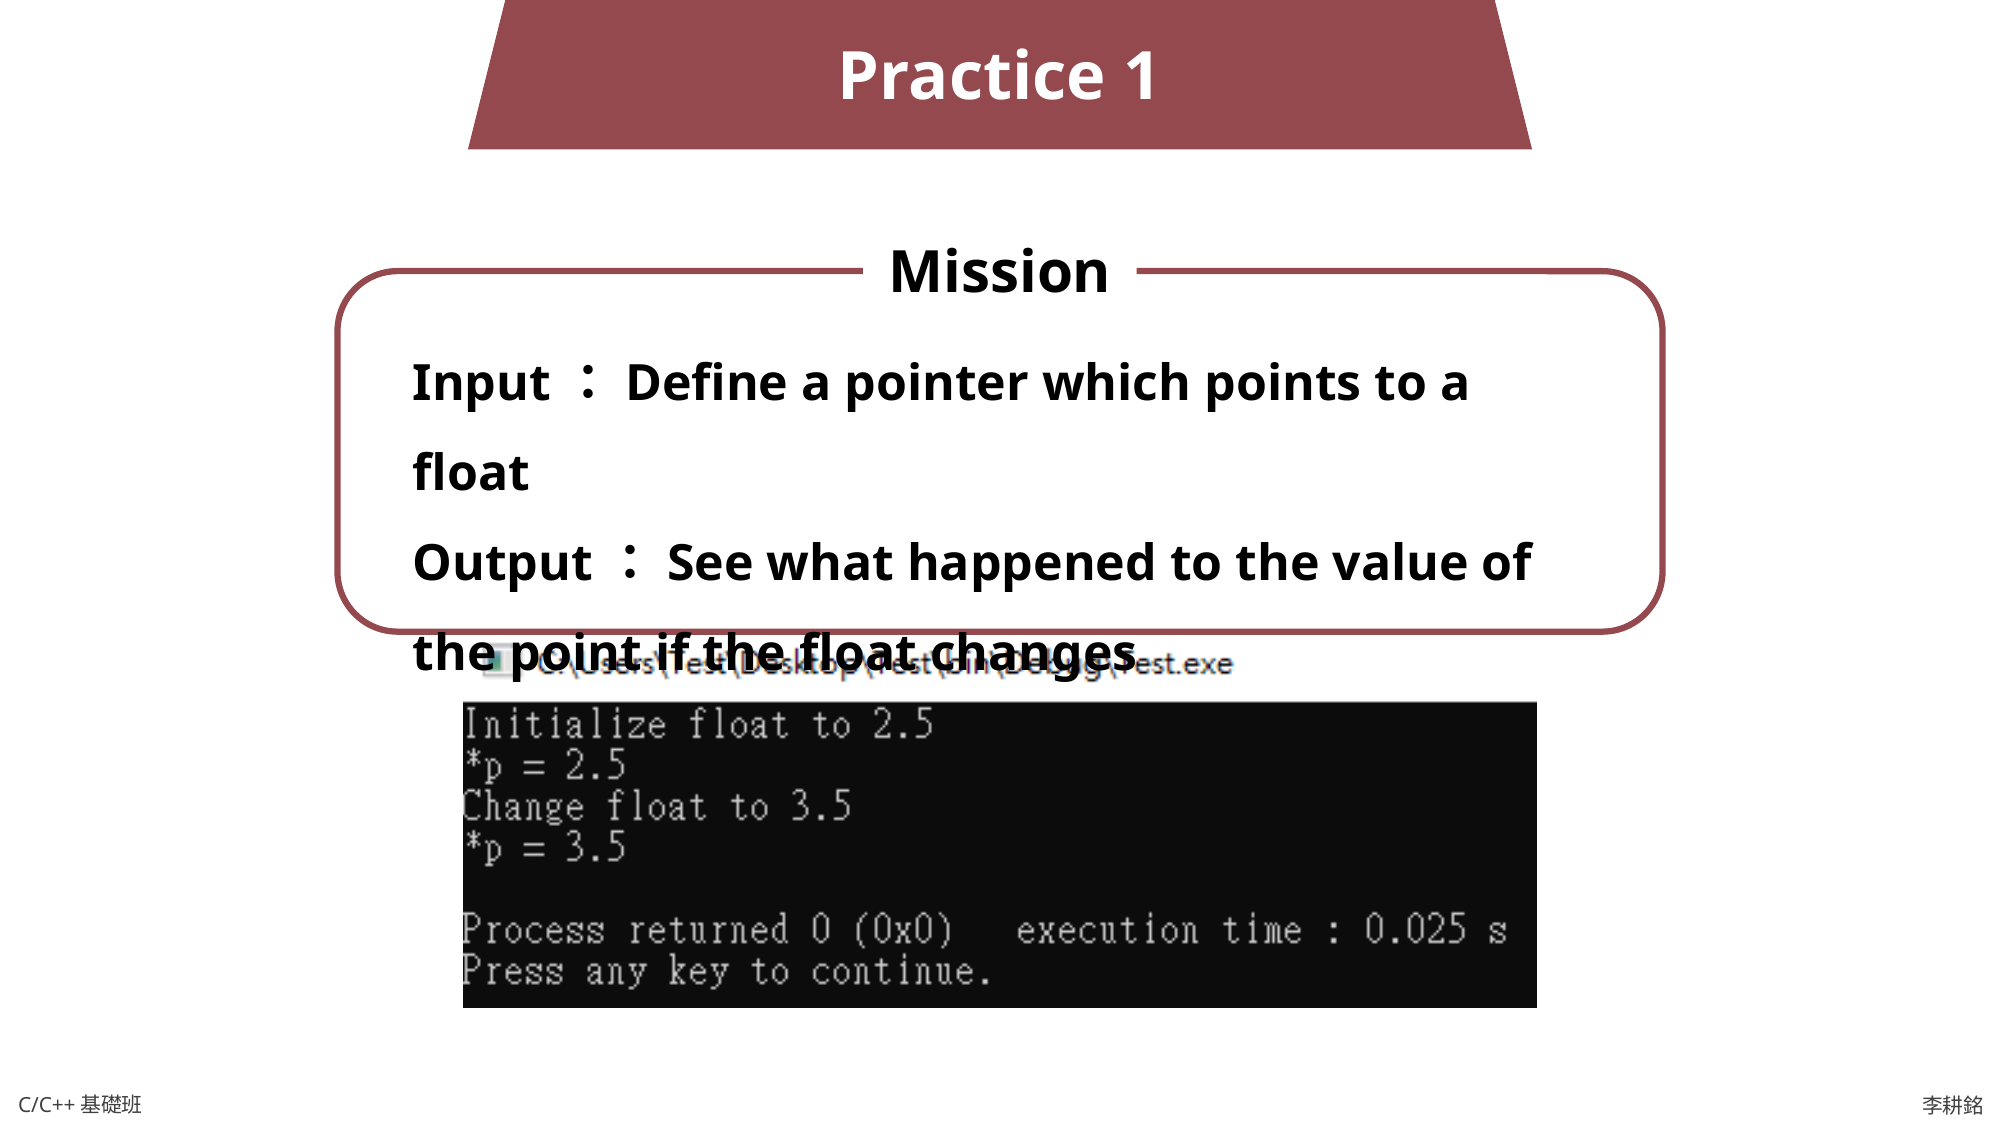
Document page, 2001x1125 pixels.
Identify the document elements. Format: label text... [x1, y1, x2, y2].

text_box Practice 1 [823, 25, 1177, 120]
text_box [1137, 270, 1664, 633]
text_box 李耕銘 [1907, 1084, 2000, 1125]
text_box Input：Define a pointer which points to a float Output：See what happened to the value of the point if the float changes [398, 312, 1602, 688]
text_box Mission [863, 227, 1137, 312]
text_box [466, 0, 1534, 151]
text_box C/C++基礎班 [3, 1084, 158, 1125]
text_box [336, 270, 863, 633]
picture [463, 631, 1537, 1008]
